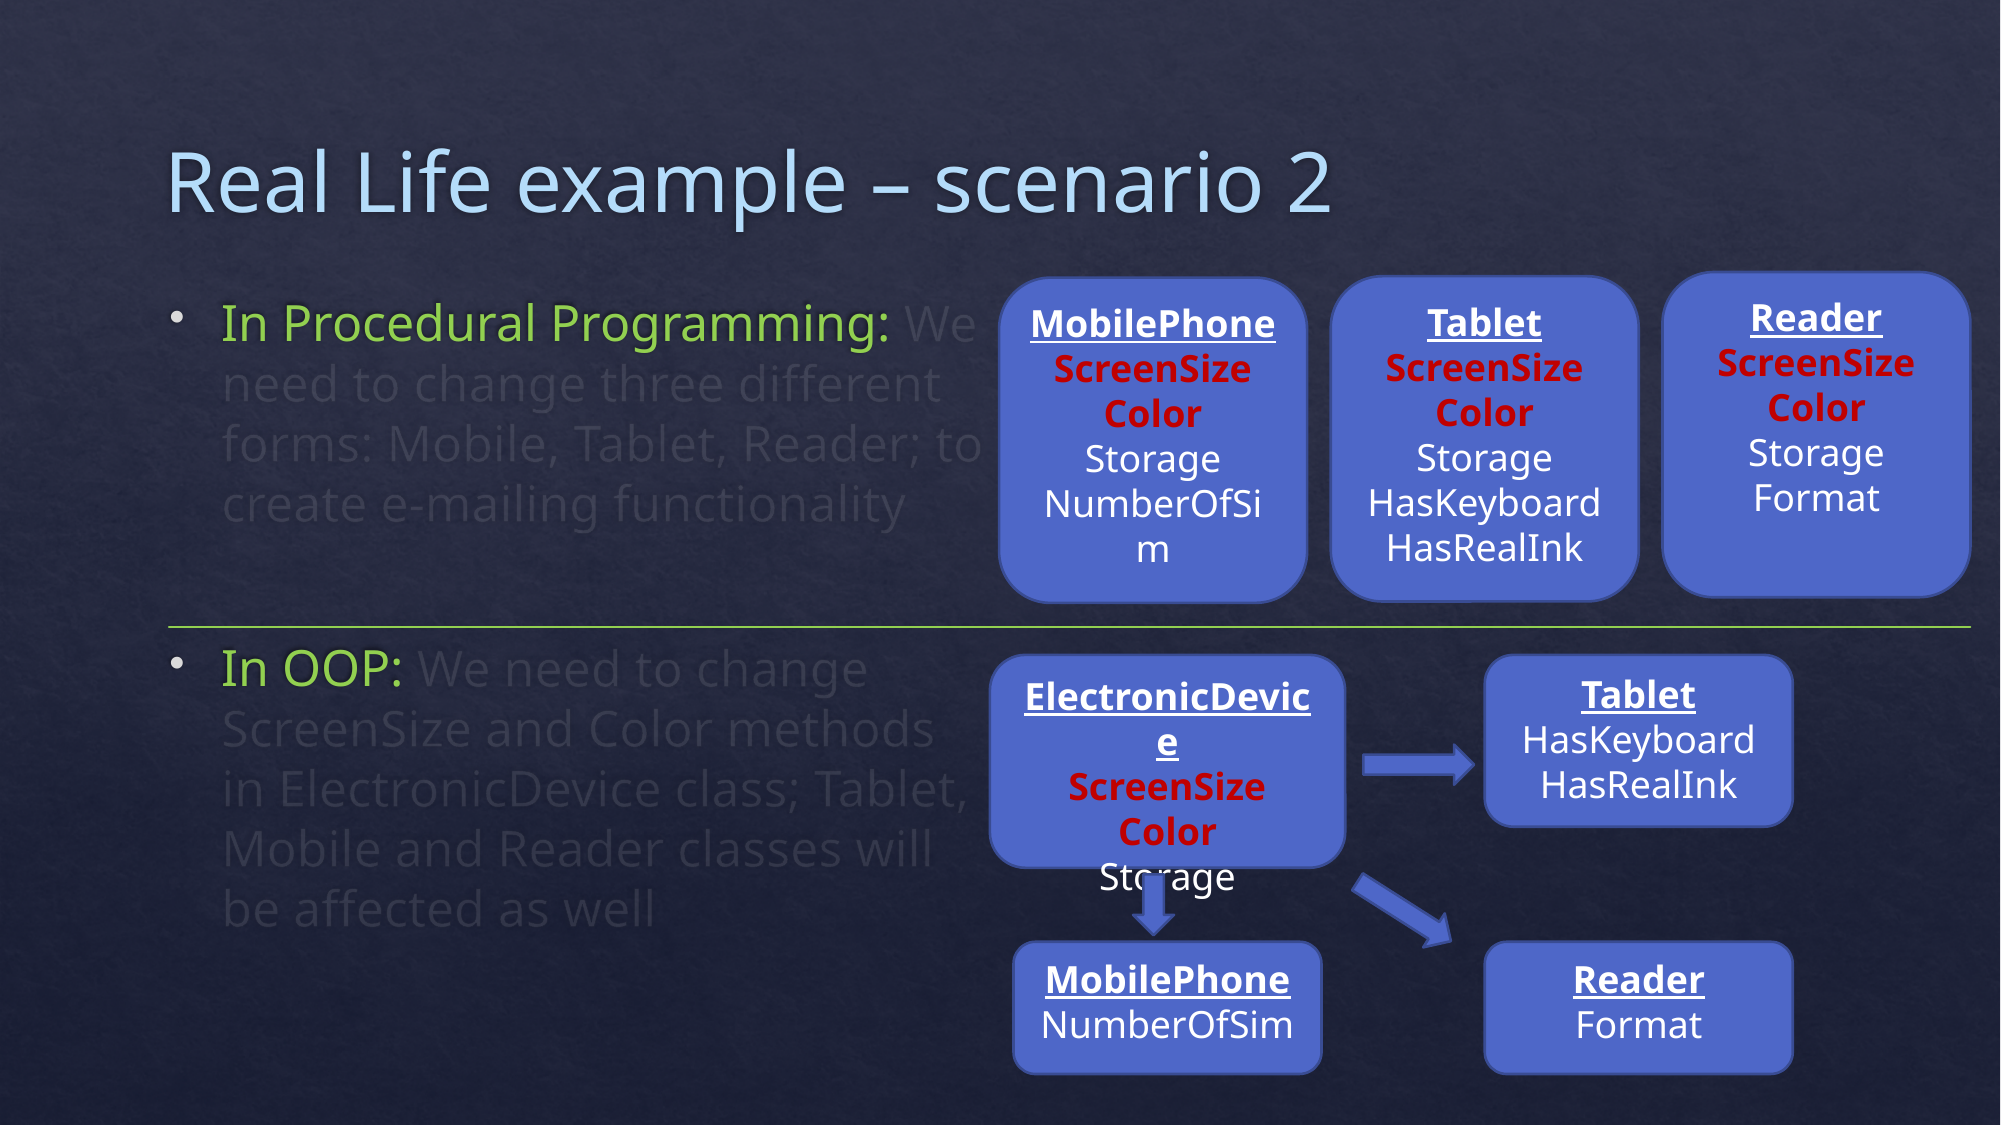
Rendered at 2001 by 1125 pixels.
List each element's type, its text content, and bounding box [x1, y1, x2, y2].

text_box ElectronicDevice ScreenSize Color Storage [988, 653, 1347, 870]
text_box [1362, 743, 1476, 786]
text_box Tablet HasKeyboard HasRealInk [1483, 653, 1795, 829]
text_box MobilePhone NumberOfSim [1012, 940, 1323, 1076]
text_box Tablet ScreenSize Color Storage HasKeyboard HasRealInk [1329, 274, 1641, 603]
text_box Reader ScreenSize Color Storage Format [1661, 270, 1972, 599]
list In Procedural Programming: We need to change three different forms: Mobile, Tablet, Reader; to create e-mailing functionality In OOP: We need to change ScreenSize and Color methods in ElectronicDevice class; Tablet, Mobile and Reader classes will be affected as well [149, 284, 1000, 1075]
text_box Reader Format [1483, 940, 1795, 1076]
text_box [1131, 873, 1176, 937]
text_box MobilePhone ScreenSize Color Storage NumberOfSim [997, 276, 1309, 605]
title Real Life example – scenario 2 [149, 99, 1849, 260]
text_box [1350, 872, 1453, 949]
